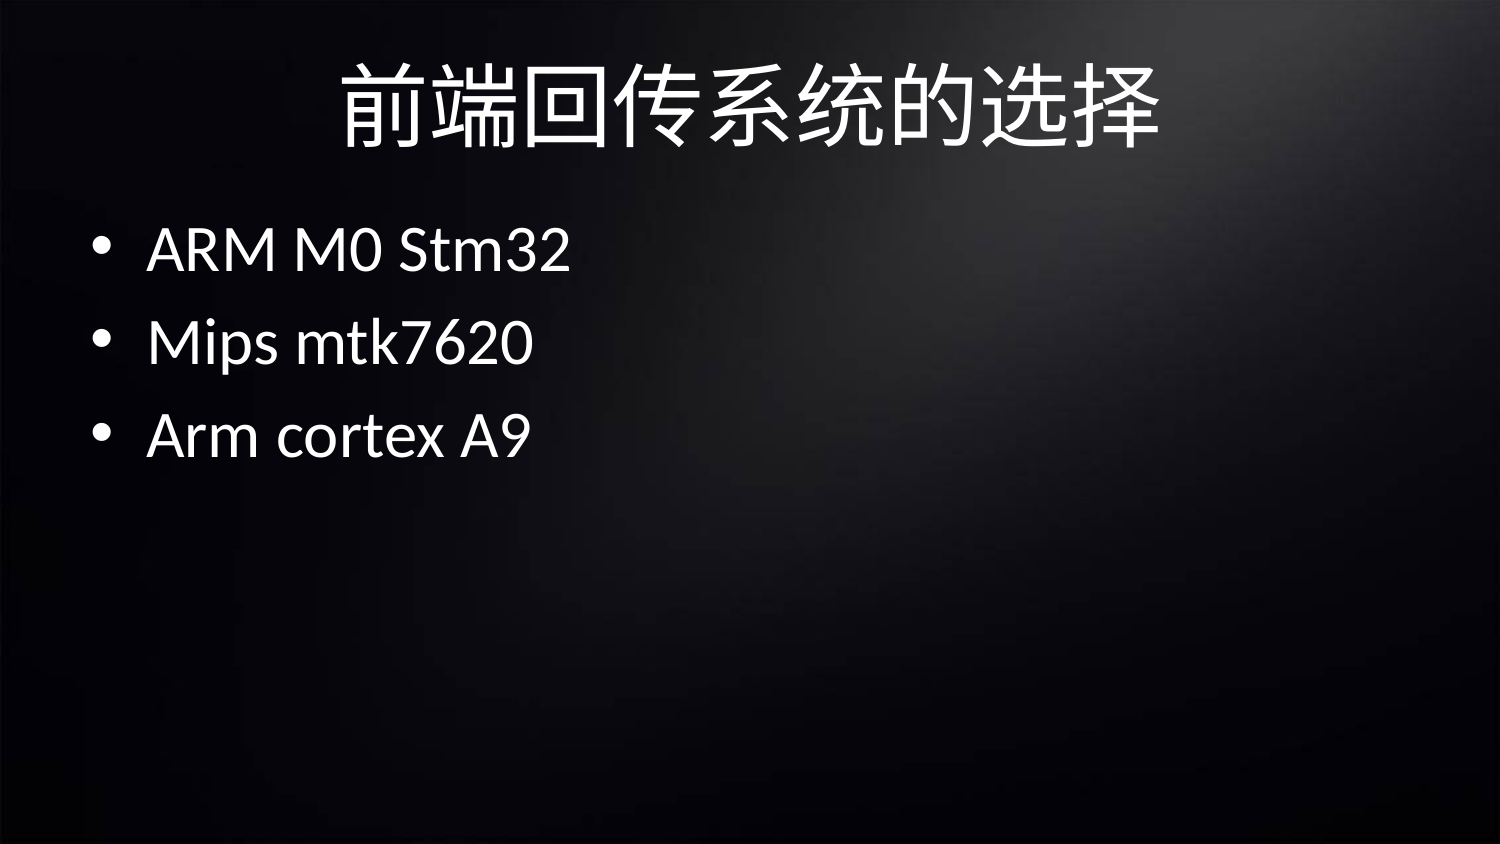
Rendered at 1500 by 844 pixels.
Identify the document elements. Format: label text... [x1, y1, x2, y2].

title 前端回传系统的选择 [75, 33, 1425, 175]
list ARM M0 Stm32 Mips mtk7620 Arm cortex A9 [75, 196, 1425, 754]
picture [0, 0, 1500, 844]
